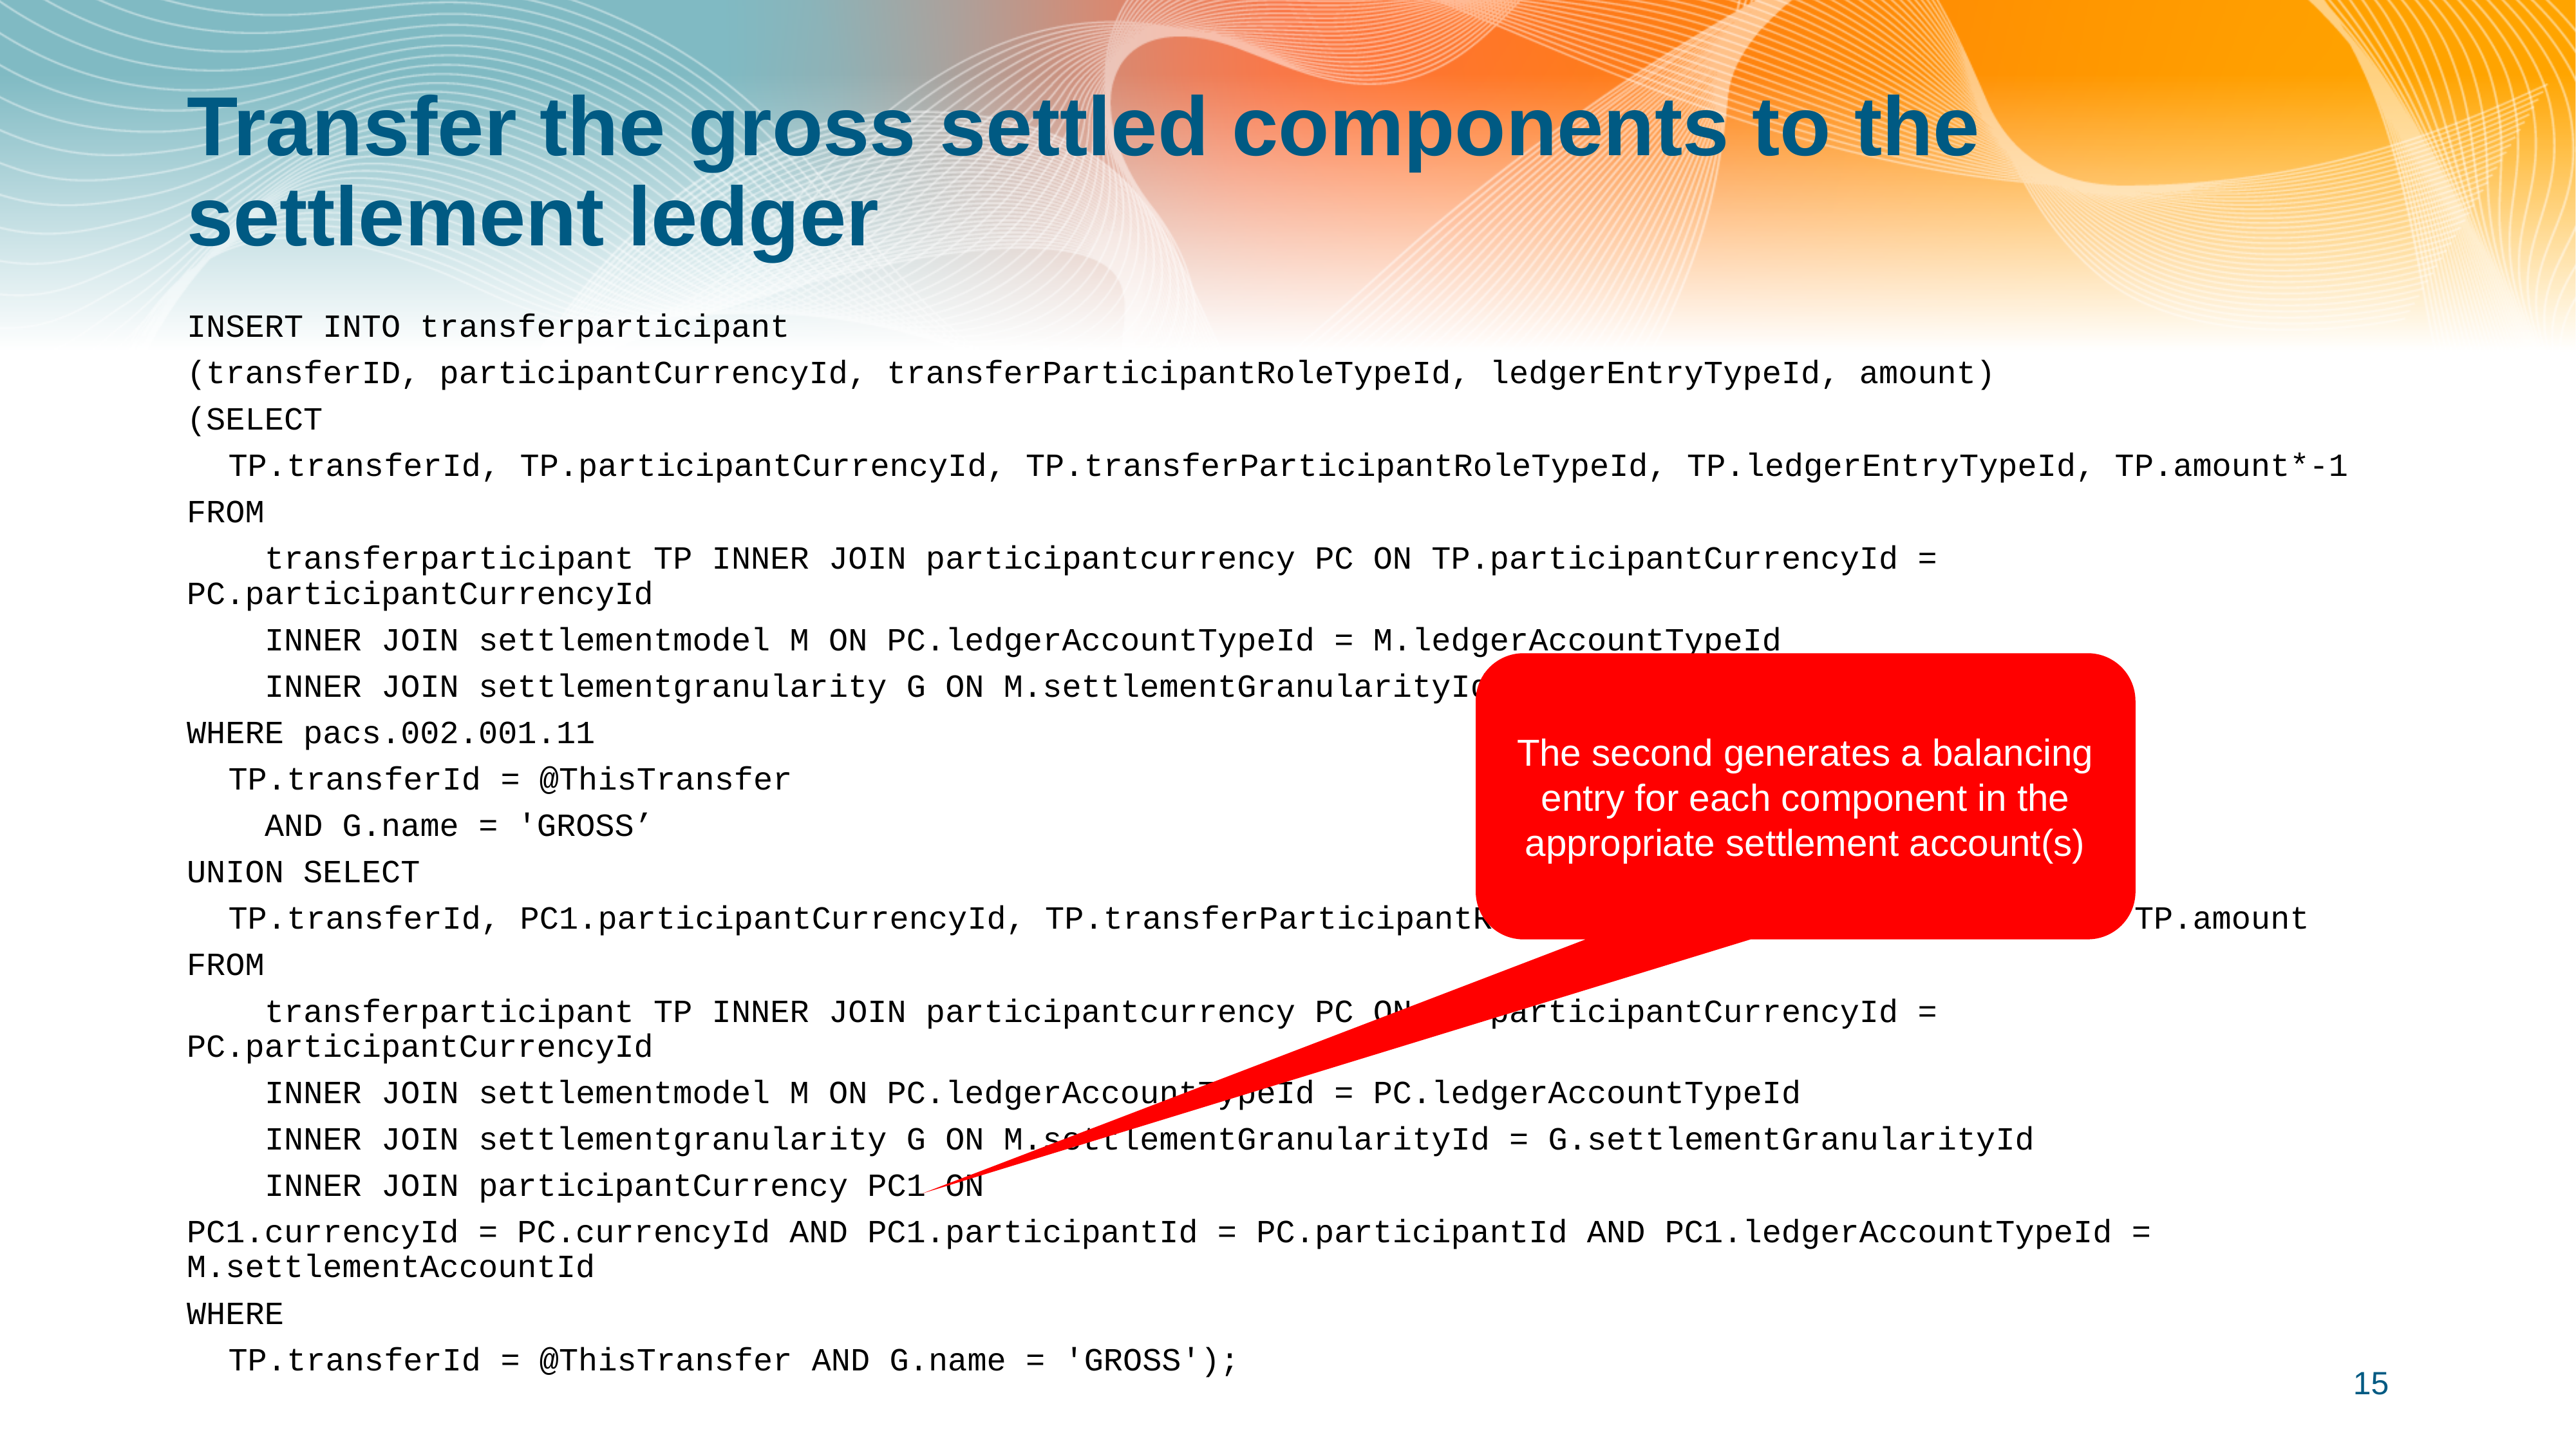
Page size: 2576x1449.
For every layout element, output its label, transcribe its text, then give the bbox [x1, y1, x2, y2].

title Transfer the gross settled components to the settlement ledger [177, 77, 2399, 270]
picture [0, 0, 2576, 1449]
slide_number 15 [1819, 1343, 2399, 1421]
list INSERT INTO transferparticipant (transferID, participantCurrencyId, transferParticipantRoleTypeId, ledgerEntryTypeId, amount) (SELECT TP.transferId, TP.participantCurrencyId, TP.transferParticipantRoleTypeId, TP.ledgerEntryTypeId, TP.amount*-1 FROM transferparticipant TP INNER JOIN participantcurrency PC ON TP.participantCurrencyId = PC.participantCurrencyId INNER JOIN settlementmodel M ON PC.ledgerAccountTypeId = M.ledgerAccountTypeId INNER JOIN settlementgranularity G ON M.settlementGranularityId = G.settlementGranularityId WHERE pacs.002.001.11 TP.transferId = @ThisTransfer AND G.name = 'GROSS’ UNION SELECT TP.transferId, PC1.participantCurrencyId, TP.transferParticipantRoleTypeId, TP.ledgerEntryTypeId, TP.amount FROM transferparticipant TP INNER JOIN participantcurrency PC ON TP.participantCurrencyId = PC.participantCurrencyId INNER JOIN settlementmodel M ON PC.ledgerAccountTypeId = PC.ledgerAccountTypeId INNER JOIN settlementgranularity G ON M.settlementGranularityId = G.settlementGranularityId INNER JOIN participantCurrency PC1 ON PC1.currencyId = PC.currencyId AND PC1.participantId = PC.participantId AND PC1.ledgerAccountTypeId = M.settlementAccountId WHERE TP.transferId = @ThisTransfer AND G.name = 'GROSS'); [177, 304, 2399, 1387]
text_box The second generates a balancing entry for each component in the appropriate settlement account(s) [921, 653, 2136, 1194]
